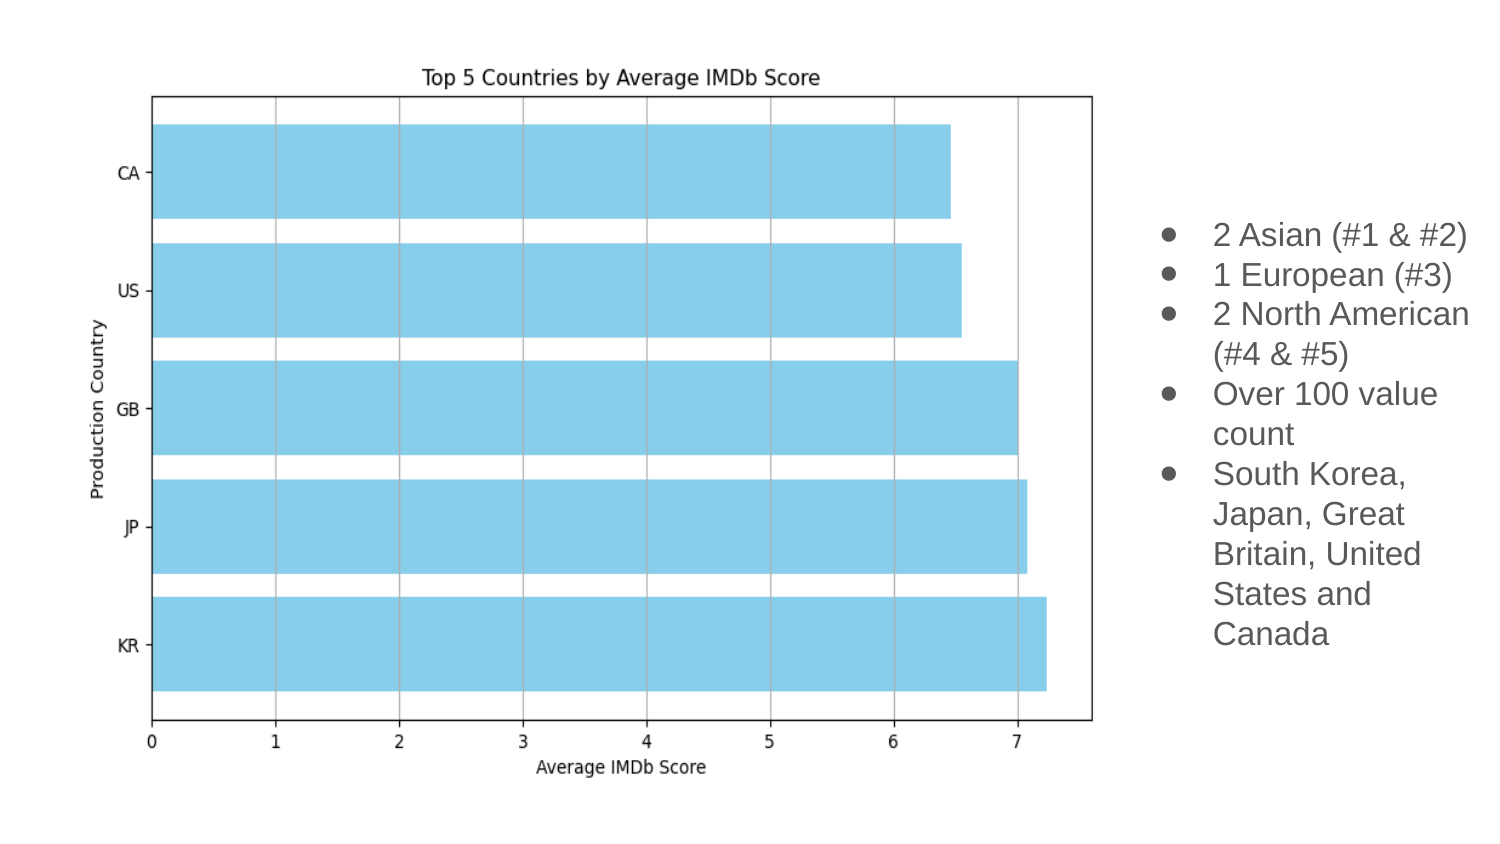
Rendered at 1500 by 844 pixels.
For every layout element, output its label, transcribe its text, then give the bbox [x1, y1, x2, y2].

picture [0, 0, 1214, 809]
text_box 2 Asian (#1 & #2) 1 European (#3) 2 North American (#4 & #5) Over 100 value count South Korea, Japan, Great Britain, United States and Canada [1122, 197, 1490, 822]
